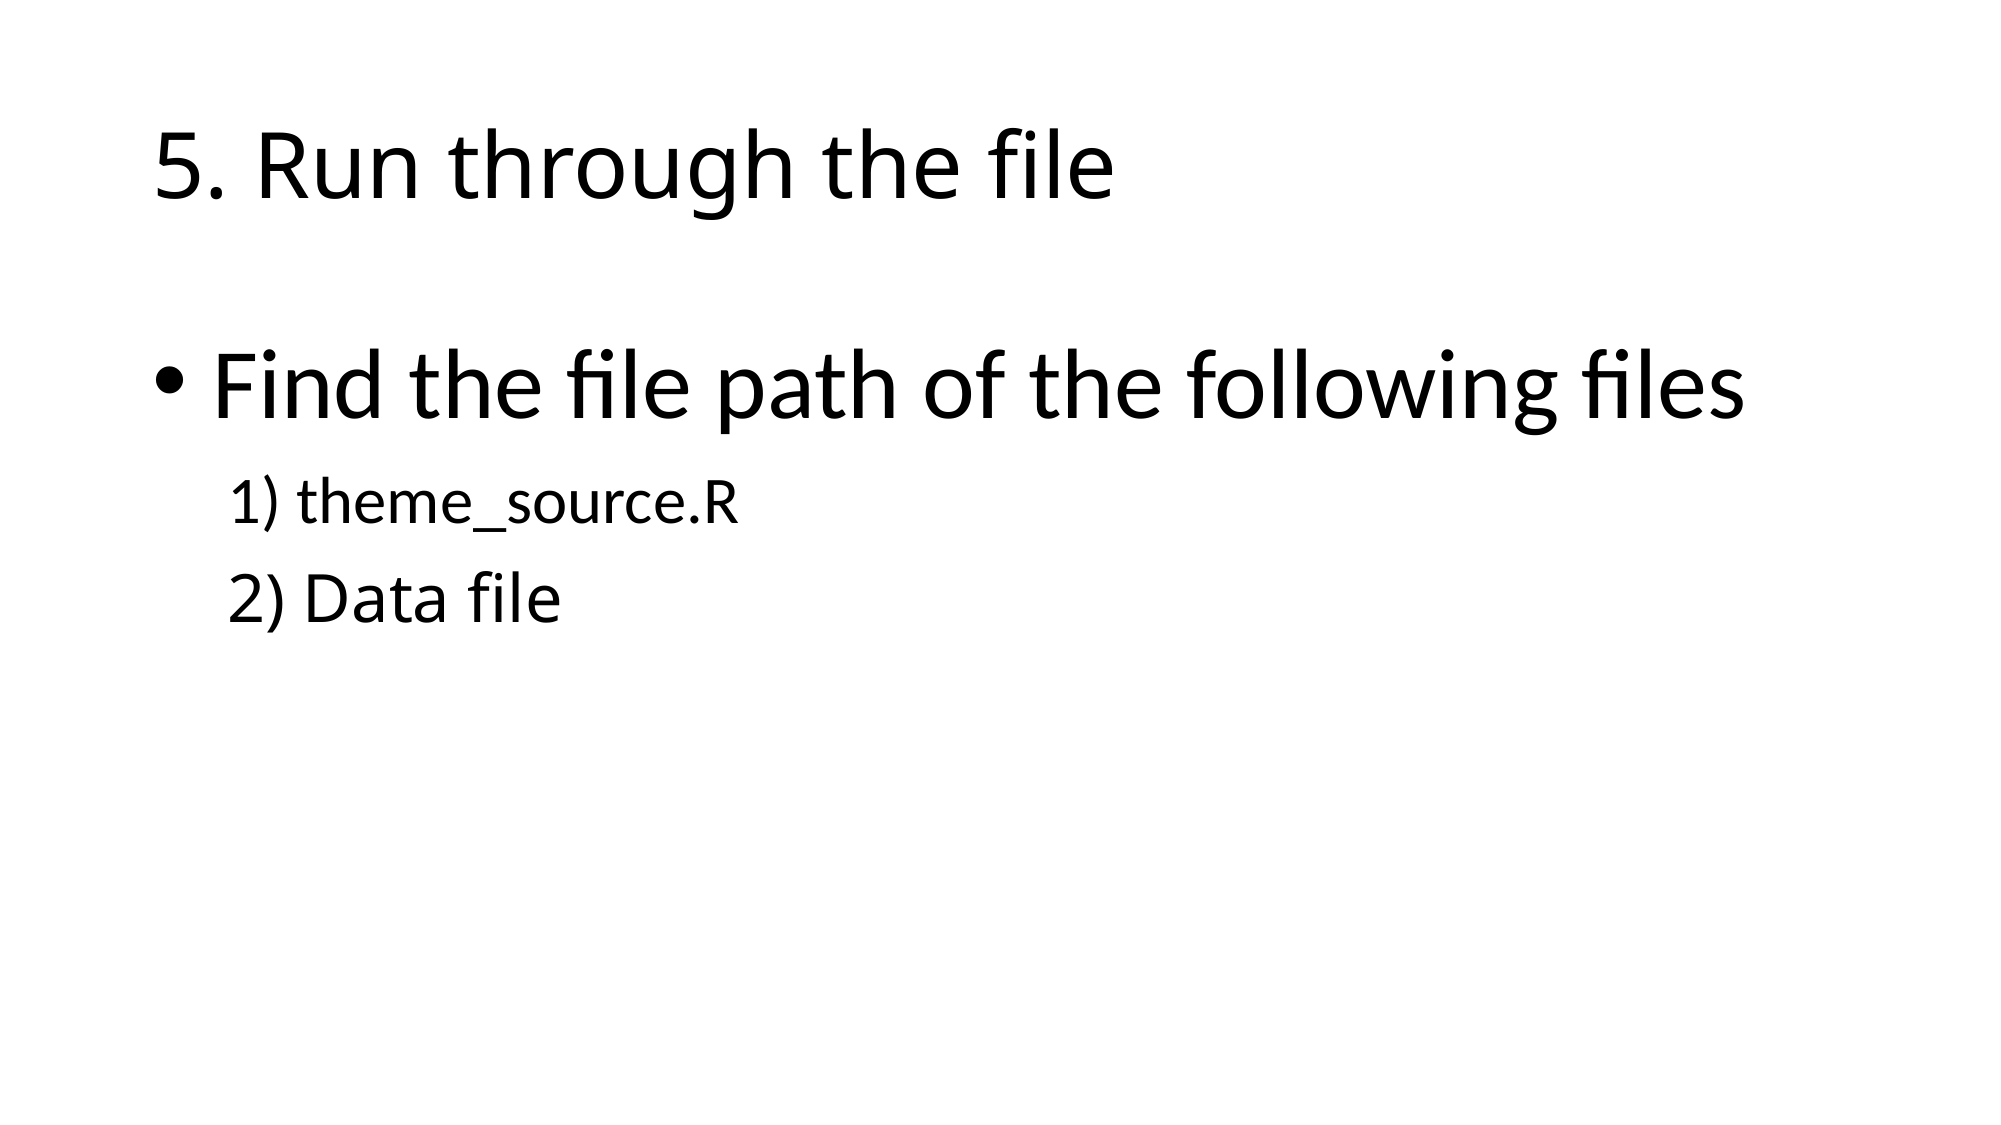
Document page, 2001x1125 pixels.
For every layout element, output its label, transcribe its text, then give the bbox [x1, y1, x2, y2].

title 5. Run through the file [137, 59, 1863, 278]
list Find the file path of the following files 1) theme_source.R 2) Data file [137, 299, 1863, 1014]
